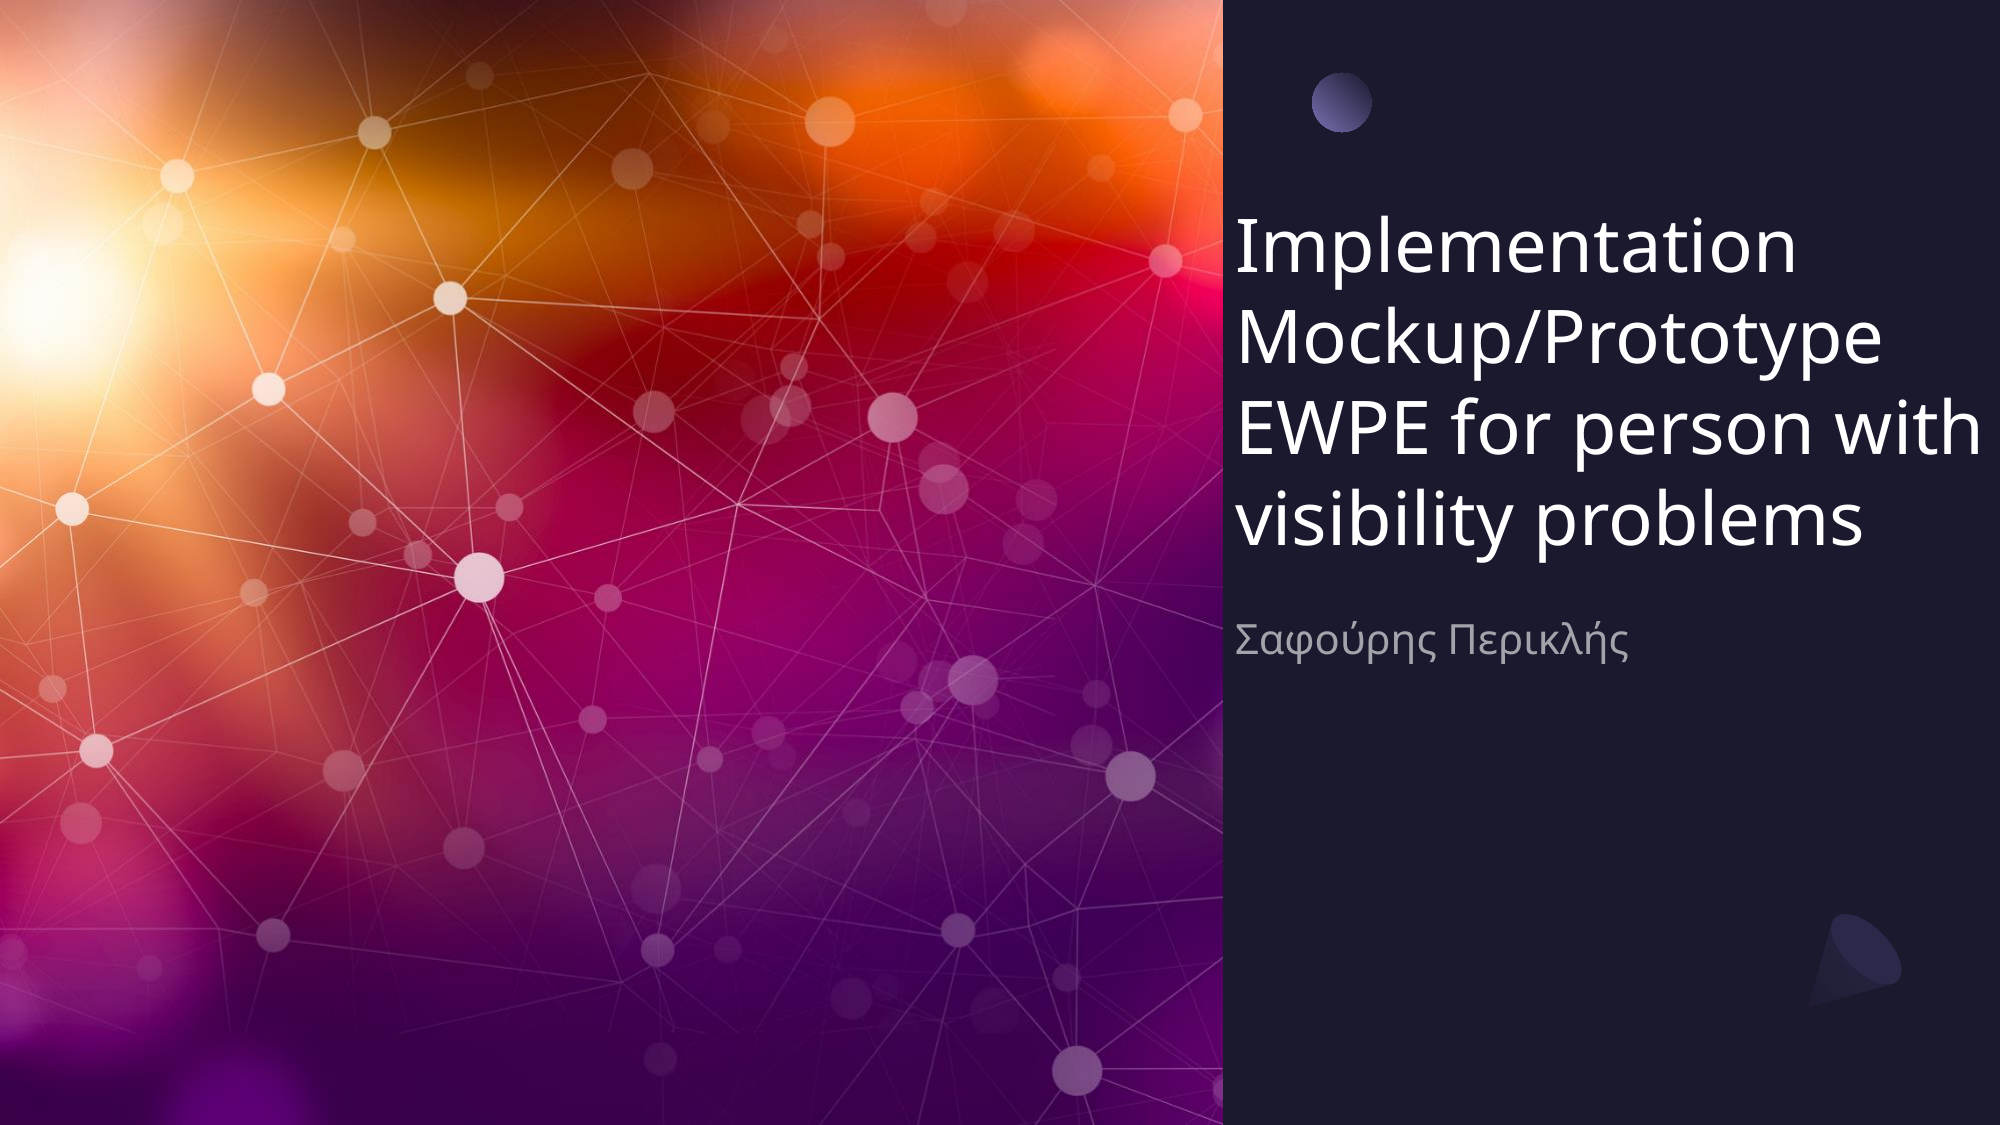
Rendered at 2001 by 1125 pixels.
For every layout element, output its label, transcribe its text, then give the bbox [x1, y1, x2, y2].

picture [0, 0, 1223, 1125]
list Σαφούρης Περικλής [1234, 604, 1723, 751]
title Implementation Mockup/Prototype EWPE for person with visibility problems [1234, 172, 1990, 564]
